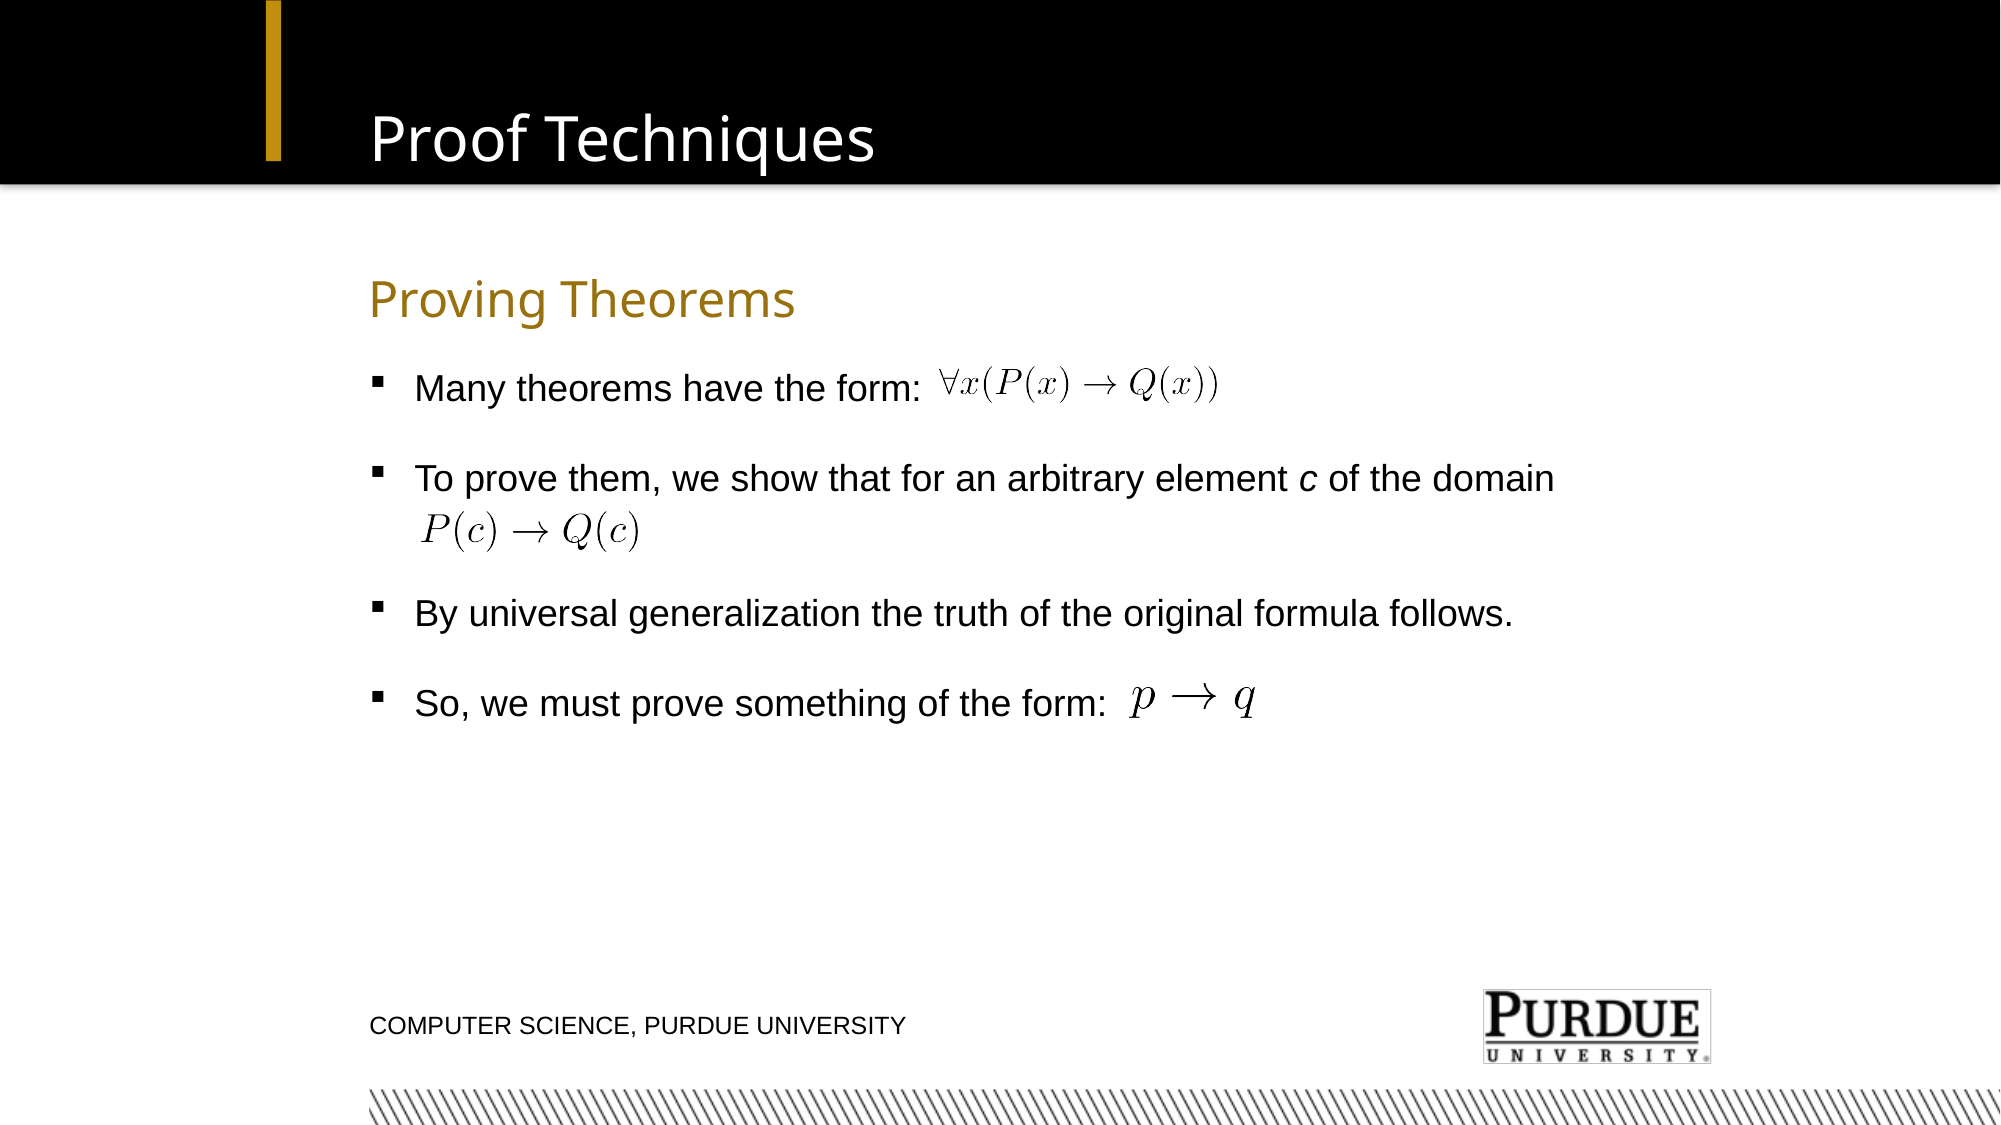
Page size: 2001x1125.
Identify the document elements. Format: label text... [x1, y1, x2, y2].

title Proof Techniques [369, 98, 1704, 186]
picture [421, 510, 639, 552]
list Computer Science, Purdue University [369, 1009, 1375, 1047]
list Many theorems have the form: To prove them, we show that for an arbitrary element c of the domain By universal generalization the truth of the original formula follows. So, we must prove something of the form: [369, 363, 1704, 924]
list Proving Theorems [368, 267, 1704, 337]
picture [938, 366, 1217, 404]
picture [1129, 682, 1255, 719]
